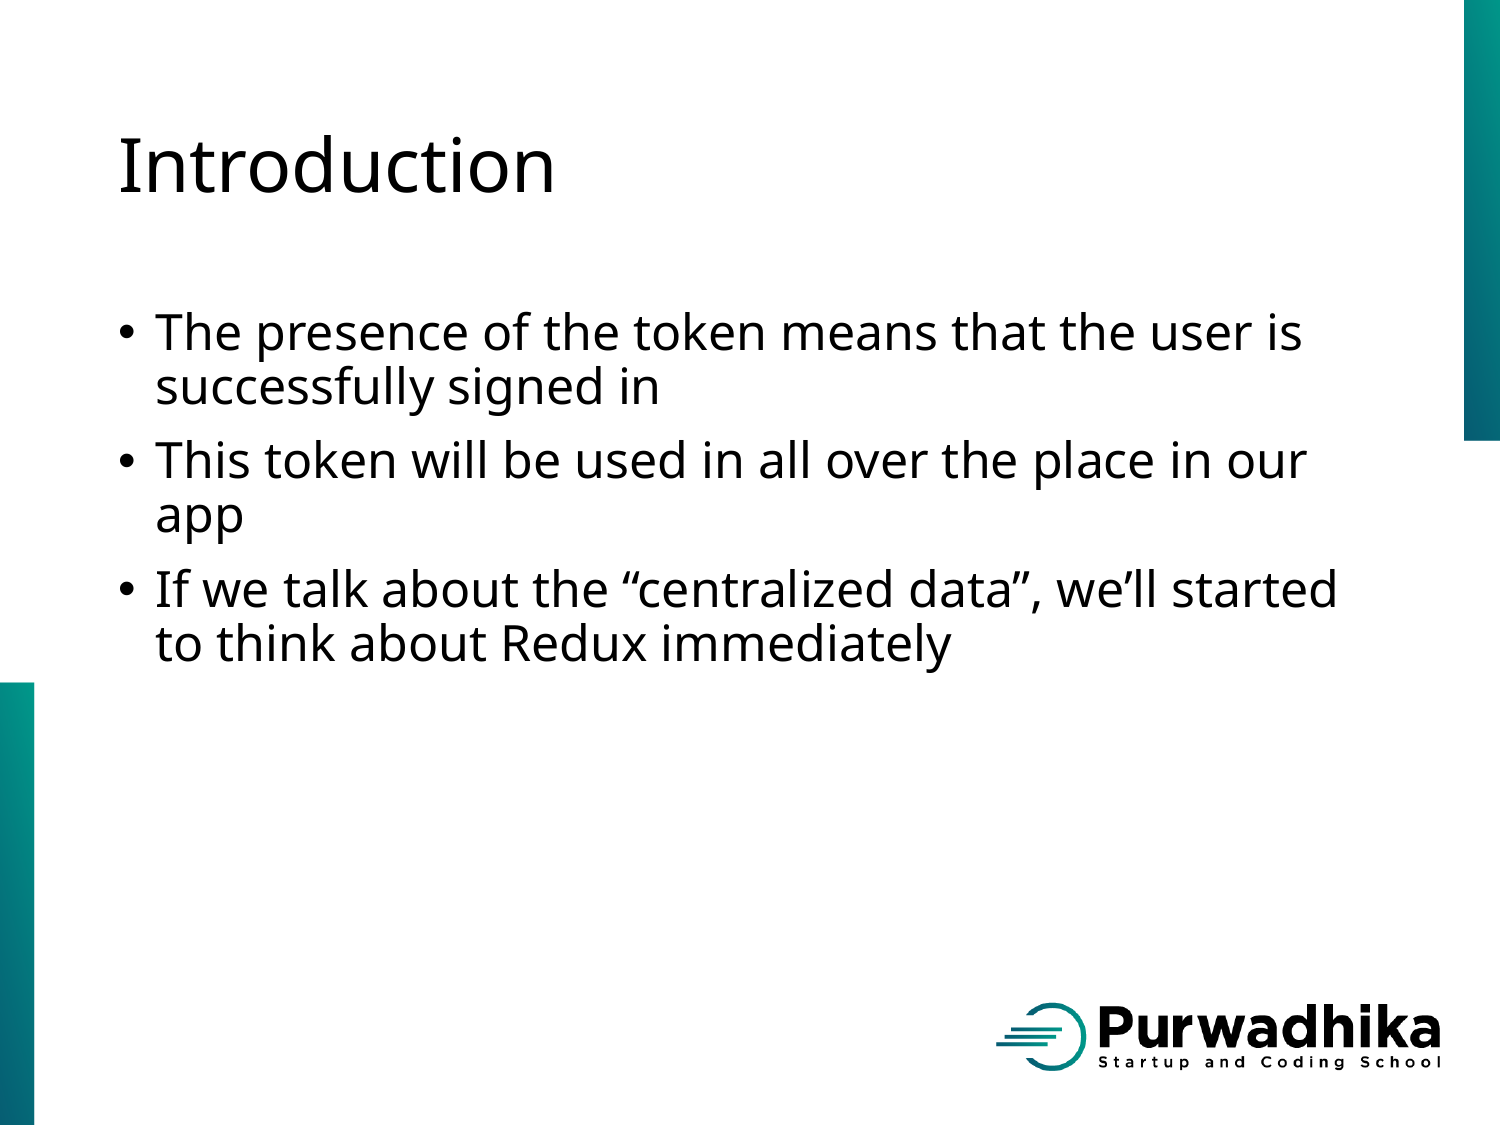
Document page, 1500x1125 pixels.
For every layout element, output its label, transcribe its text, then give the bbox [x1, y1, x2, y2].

list The presence of the token means that the user is successfully signed in This token will be used in all over the place in our app If we talk about the “centralized data”, we’ll started to think about Redux immediately [103, 299, 1397, 984]
picture [0, 0, 1500, 1125]
title Introduction [103, 59, 1397, 278]
